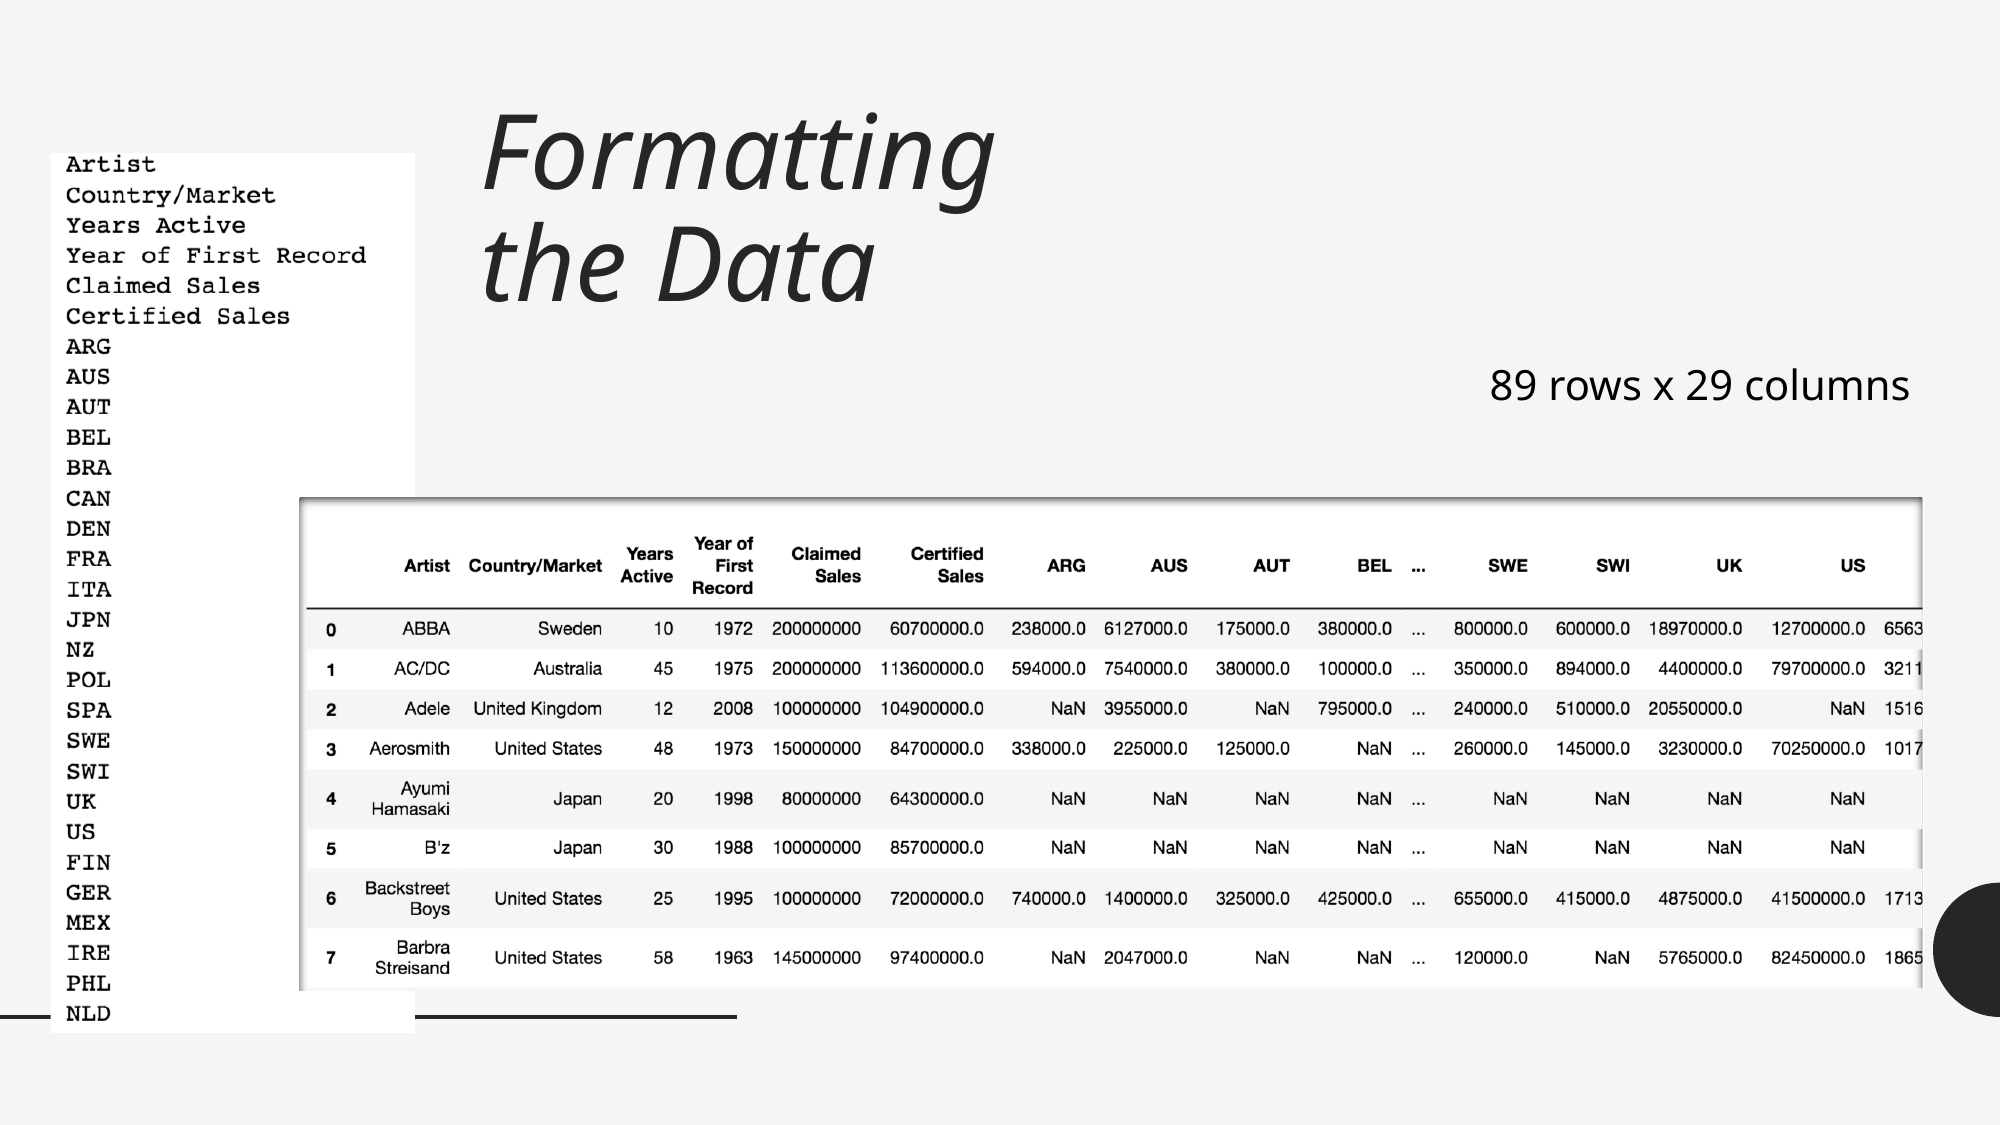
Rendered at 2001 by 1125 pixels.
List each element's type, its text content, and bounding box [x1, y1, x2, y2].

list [297, 497, 1924, 991]
title Formatting the Data [465, 91, 1095, 497]
picture [50, 153, 415, 1033]
text_box 89 rows x 29 columns [1474, 351, 1926, 417]
